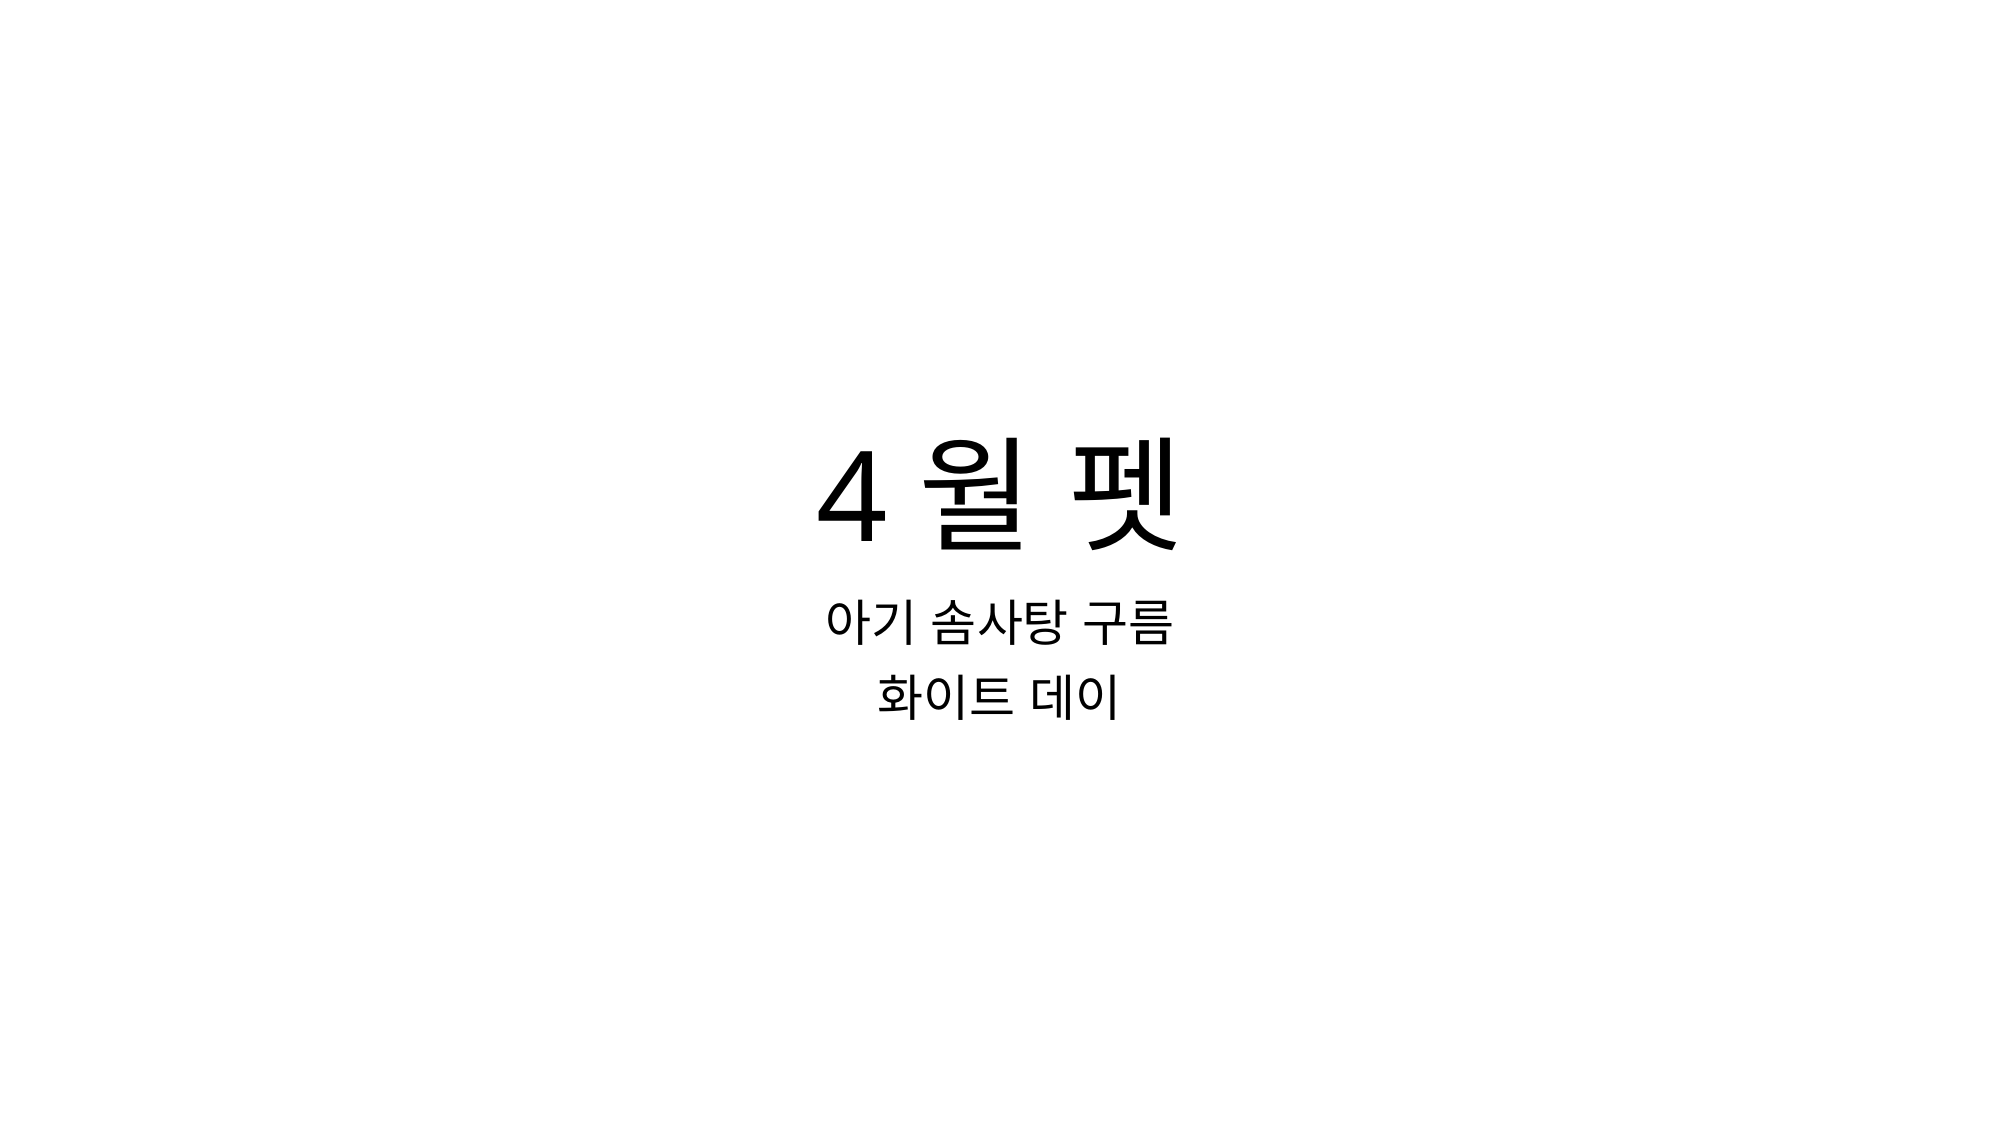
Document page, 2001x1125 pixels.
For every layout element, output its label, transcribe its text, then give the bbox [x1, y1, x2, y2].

title 4월 펫 [249, 184, 1750, 576]
subtitle 아기 솜사탕 구름 화이트 데이 [249, 590, 1750, 863]
